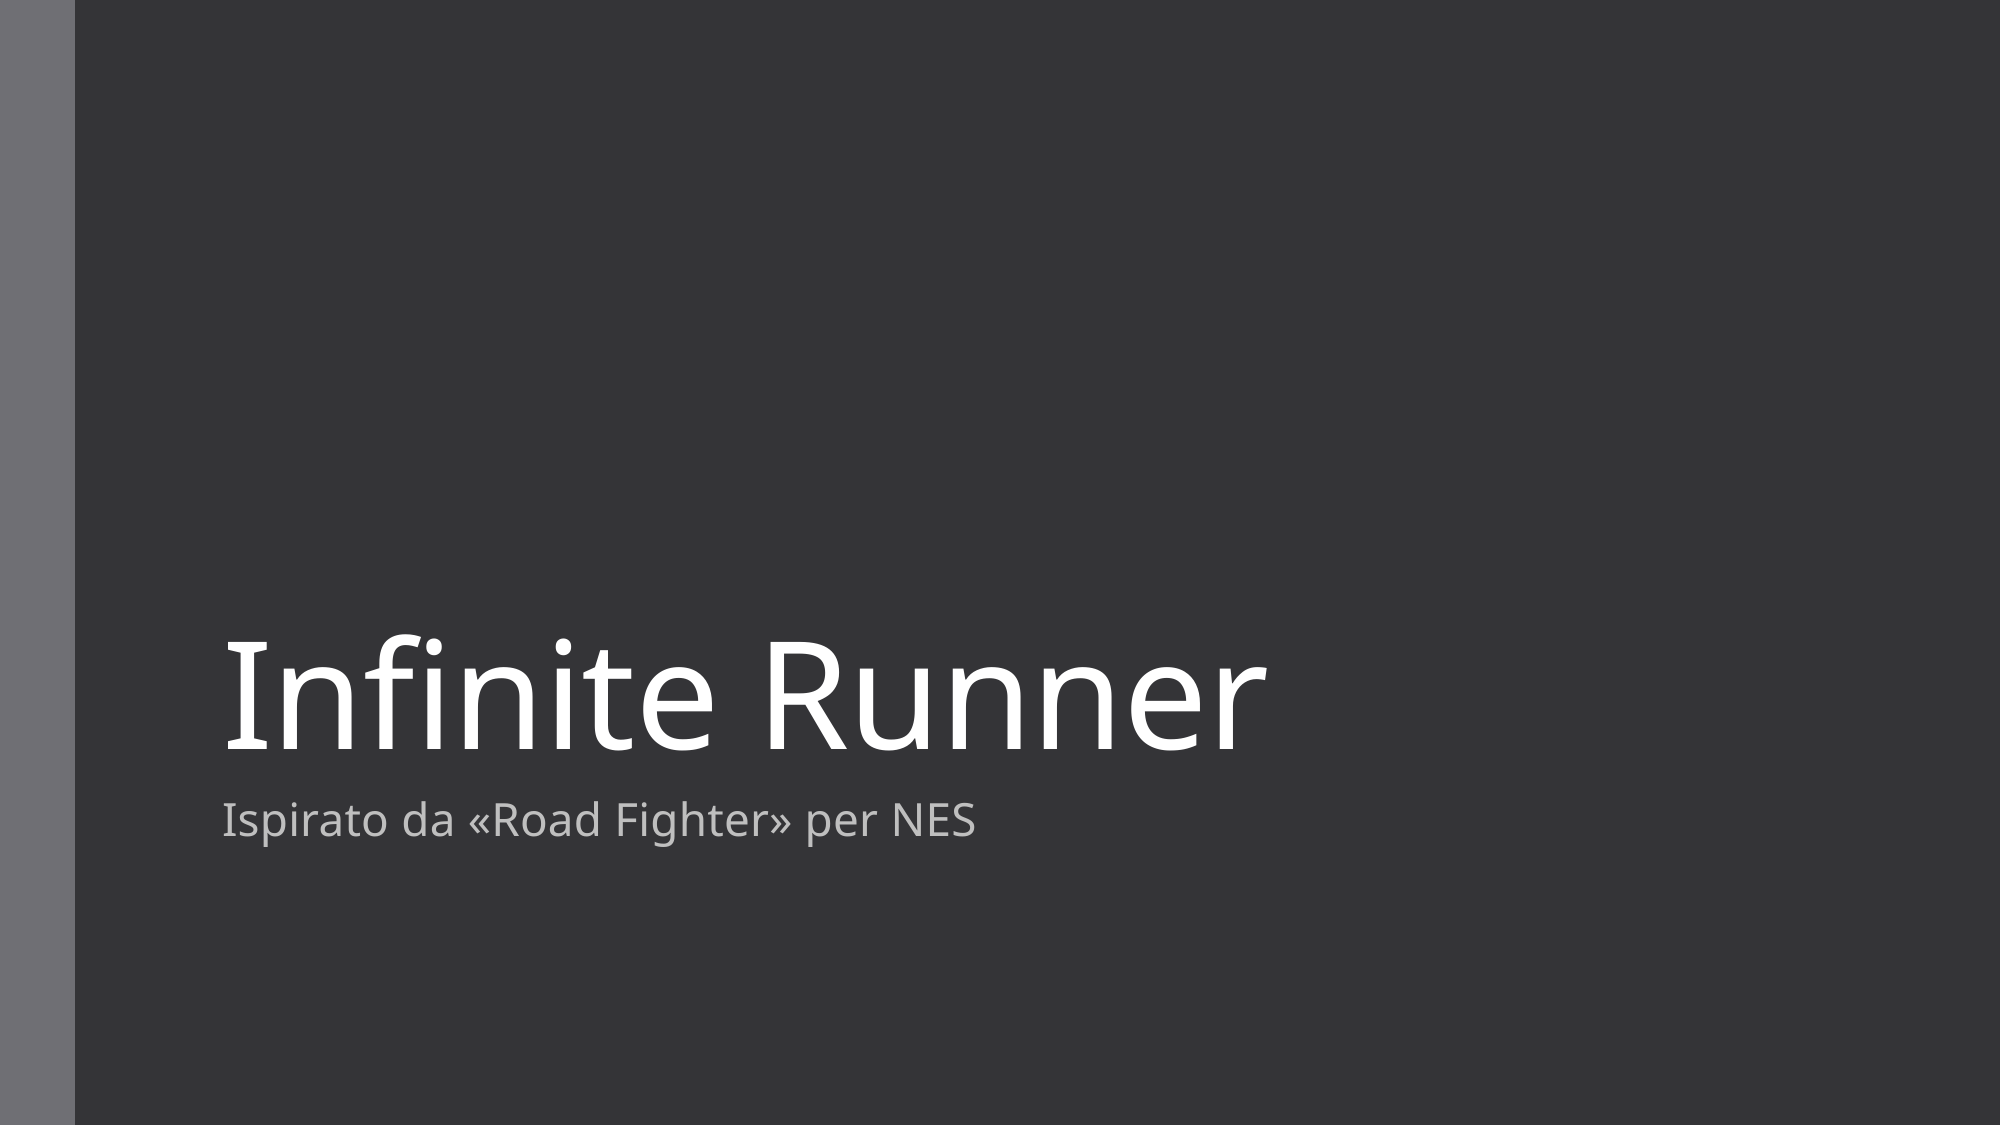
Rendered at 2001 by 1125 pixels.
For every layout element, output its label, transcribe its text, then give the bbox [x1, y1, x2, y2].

subtitle Ispirato da «Road Fighter» per NES [206, 787, 1752, 1065]
title Infinite Runner [206, 124, 1752, 787]
